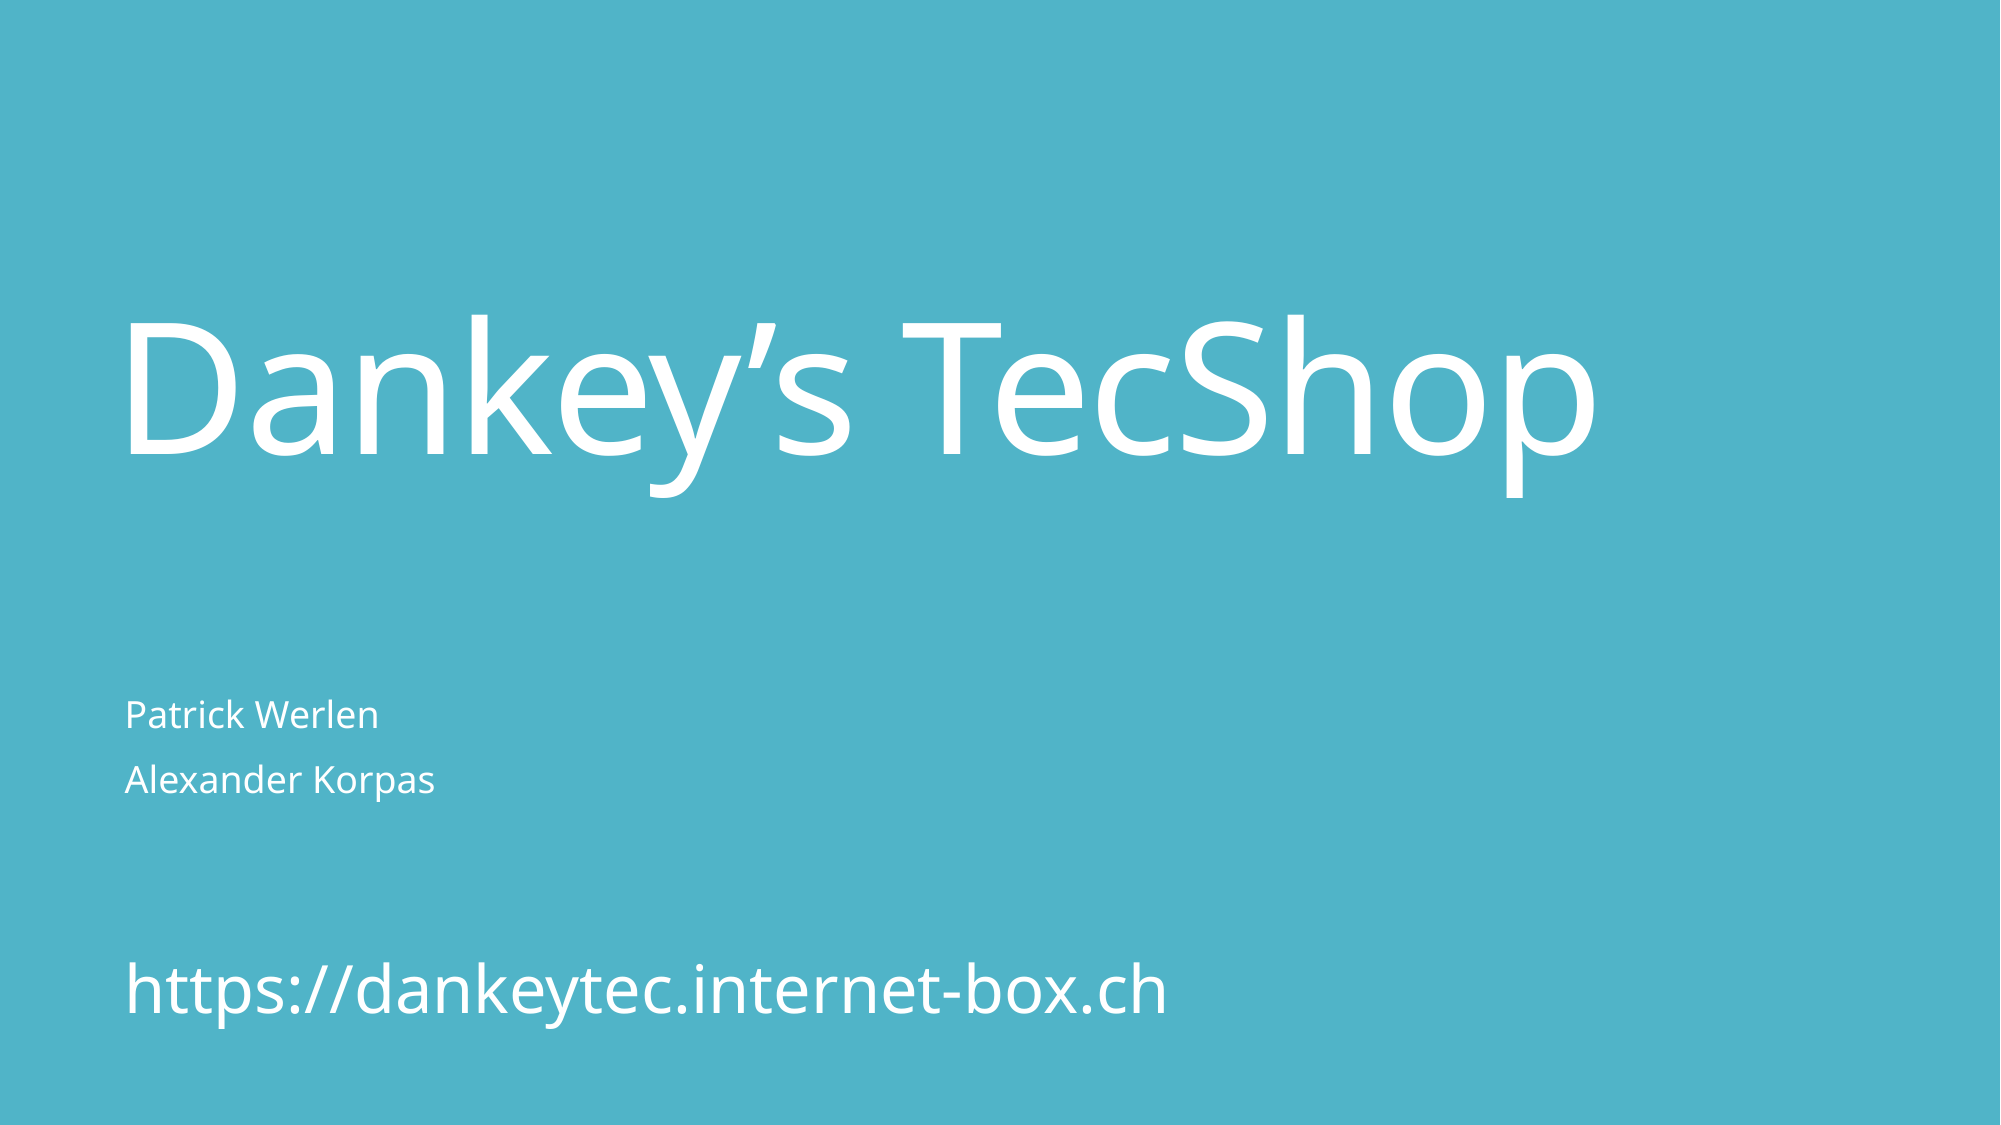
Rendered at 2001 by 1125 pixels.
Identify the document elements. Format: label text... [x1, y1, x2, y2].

title Dankey’s TecShop [98, 126, 1868, 677]
subtitle Patrick Werlen Alexander Korpas https://dankeytec.internet-box.ch [109, 690, 1624, 961]
